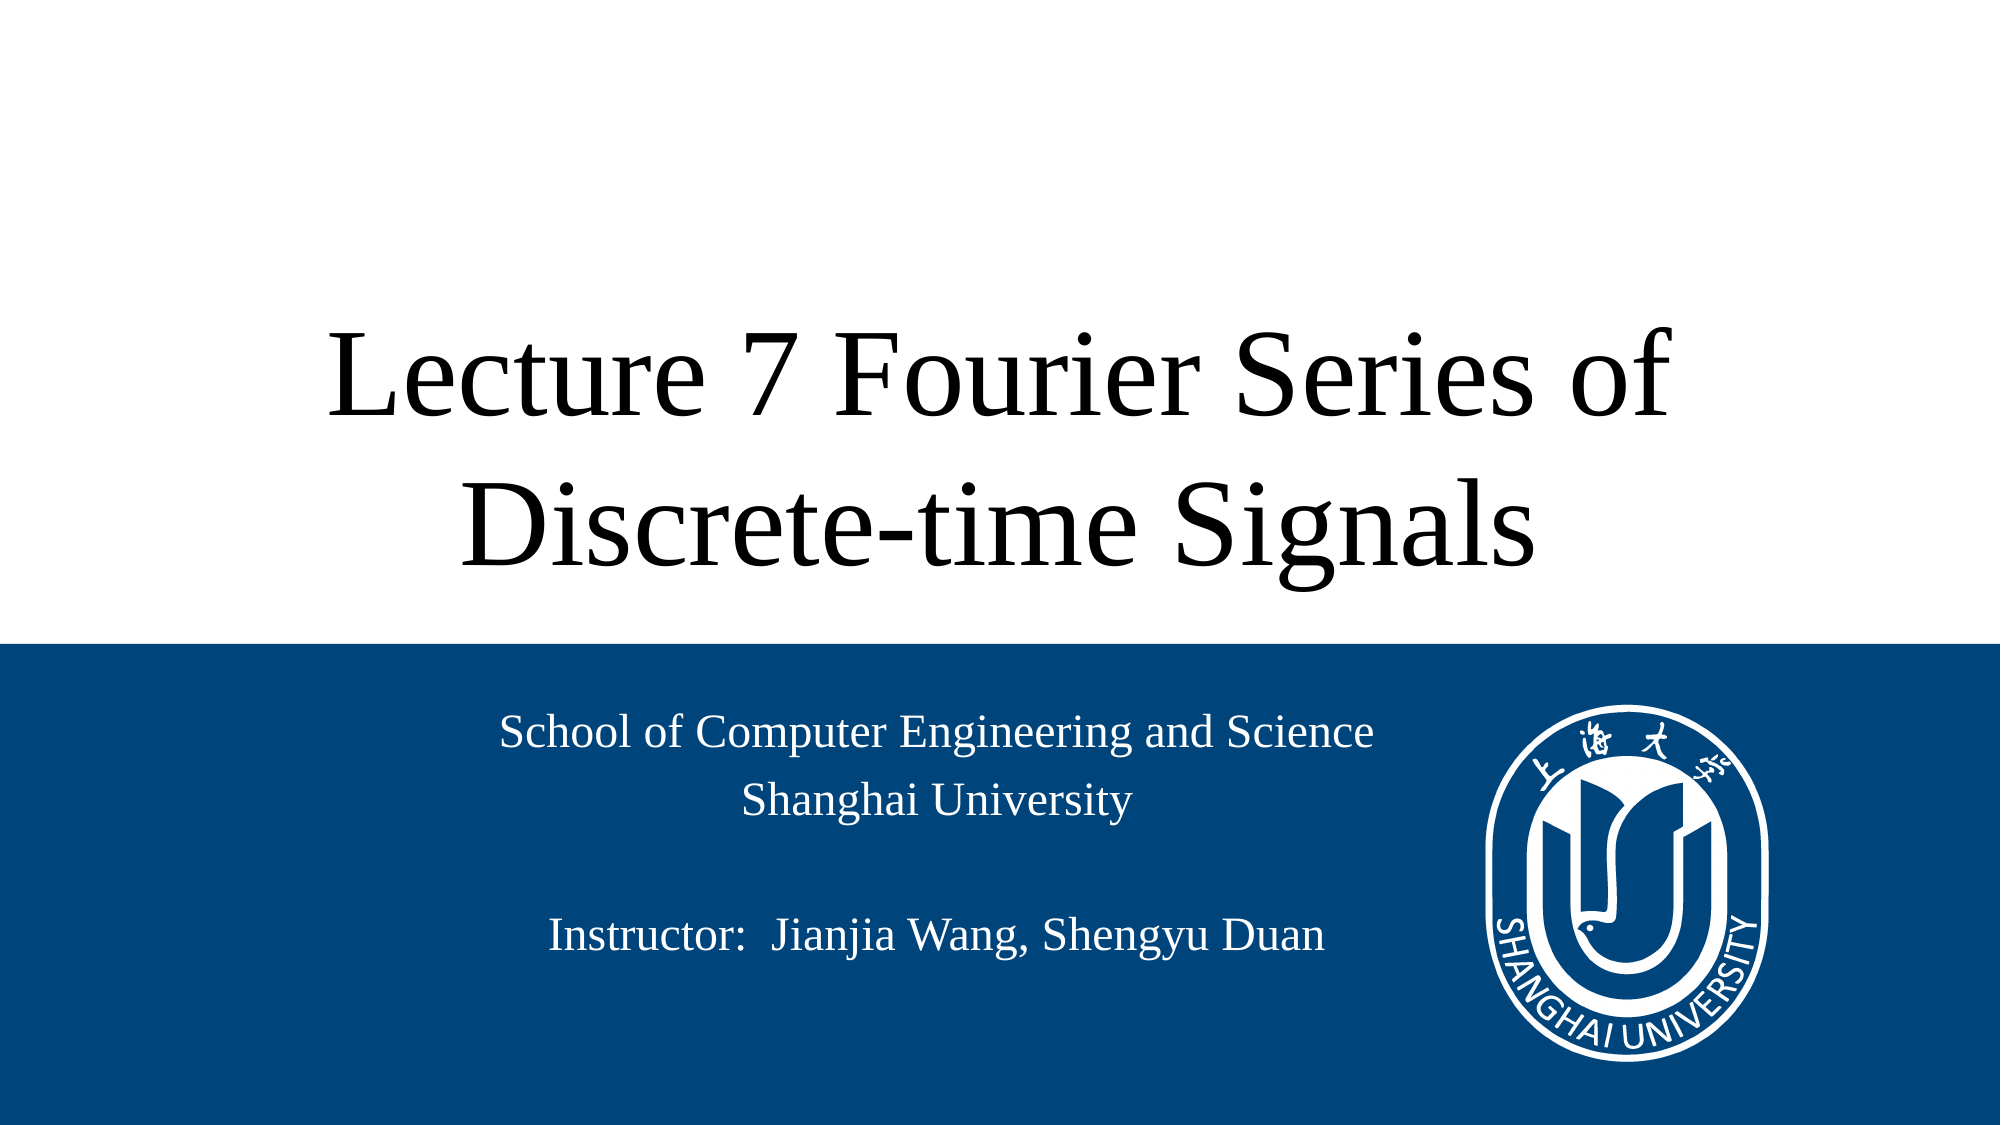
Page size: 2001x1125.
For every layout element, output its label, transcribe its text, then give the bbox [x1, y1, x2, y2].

picture [1478, 698, 1774, 1069]
subtitle School of Computer Engineering and Science Shanghai University Instructor: Jianjia Wang, Shengyu Duan [187, 698, 1477, 971]
text_box Lecture 7 Fourier Series of Discrete-time Signals [249, 282, 1750, 598]
text_box [0, 643, 2000, 1125]
